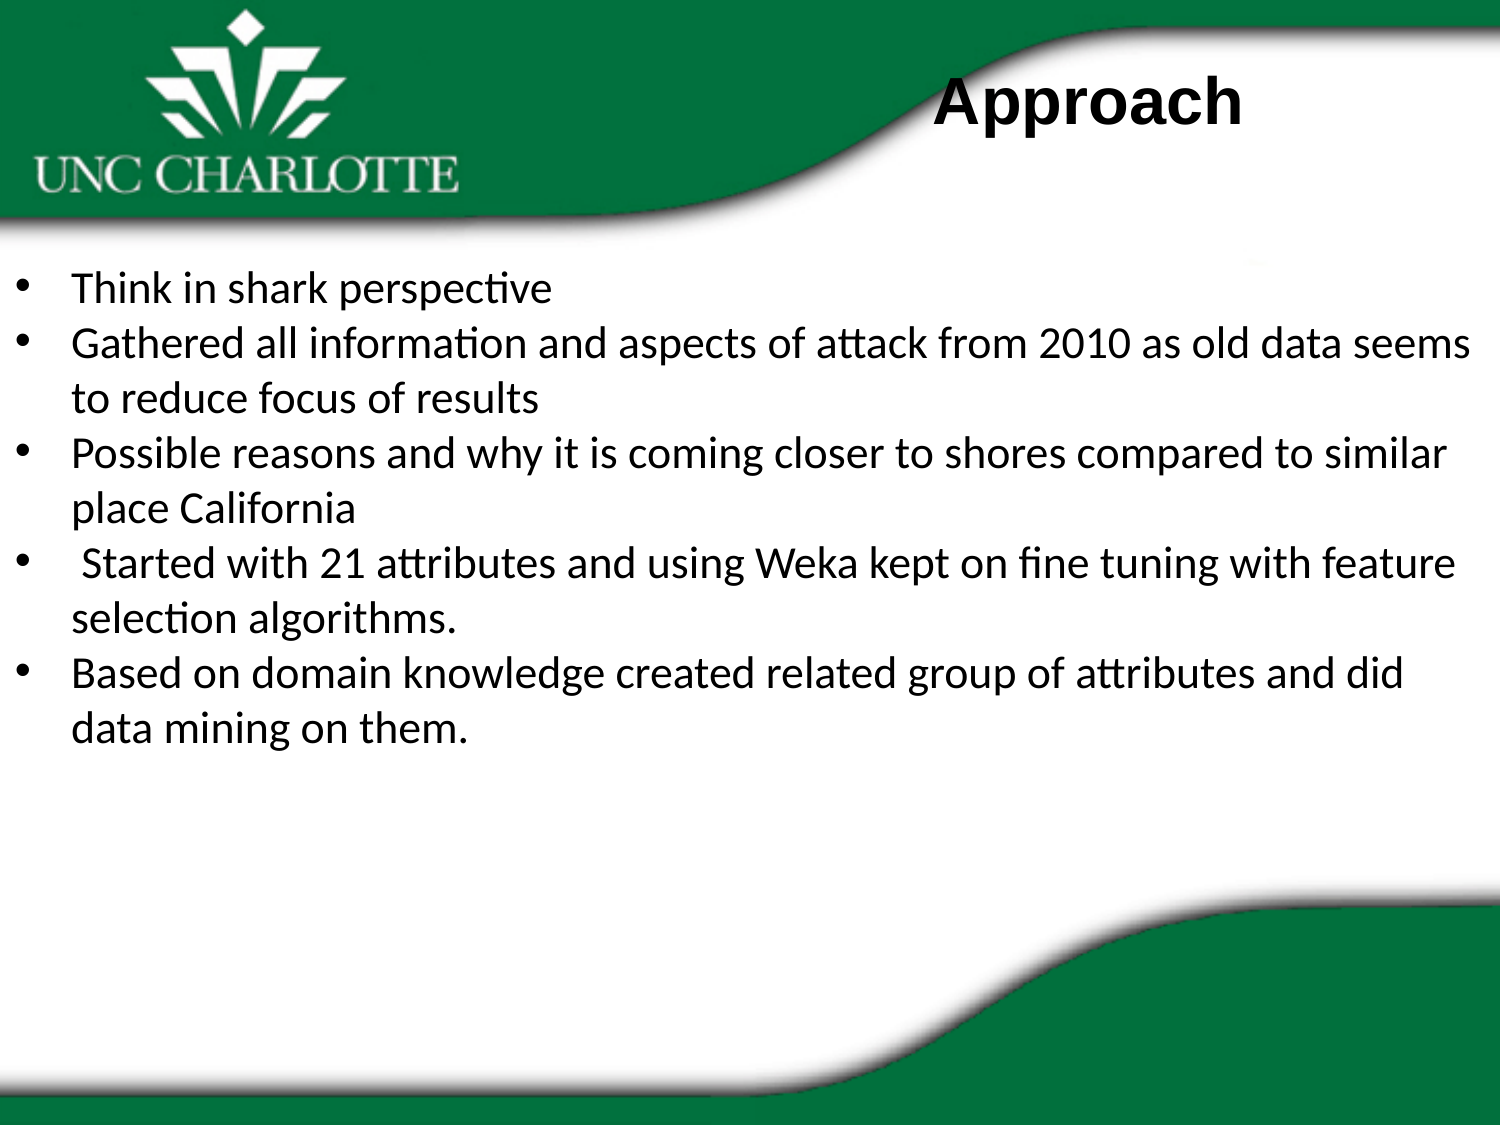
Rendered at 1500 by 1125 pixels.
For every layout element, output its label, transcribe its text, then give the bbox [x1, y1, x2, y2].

text_box Think in shark perspective Gathered all information and aspects of attack from 2010 as old data seems to reduce focus of results Possible reasons and why it is coming closer to shores compared to similar place California Started with 21 attributes and using Weka kept on fine tuning with feature selection algorithms. Based on domain knowledge created related group of attributes and did data mining on them. [0, 249, 1500, 900]
picture [0, 0, 1500, 249]
title Approach [918, 50, 1500, 225]
picture [0, 900, 1500, 1125]
